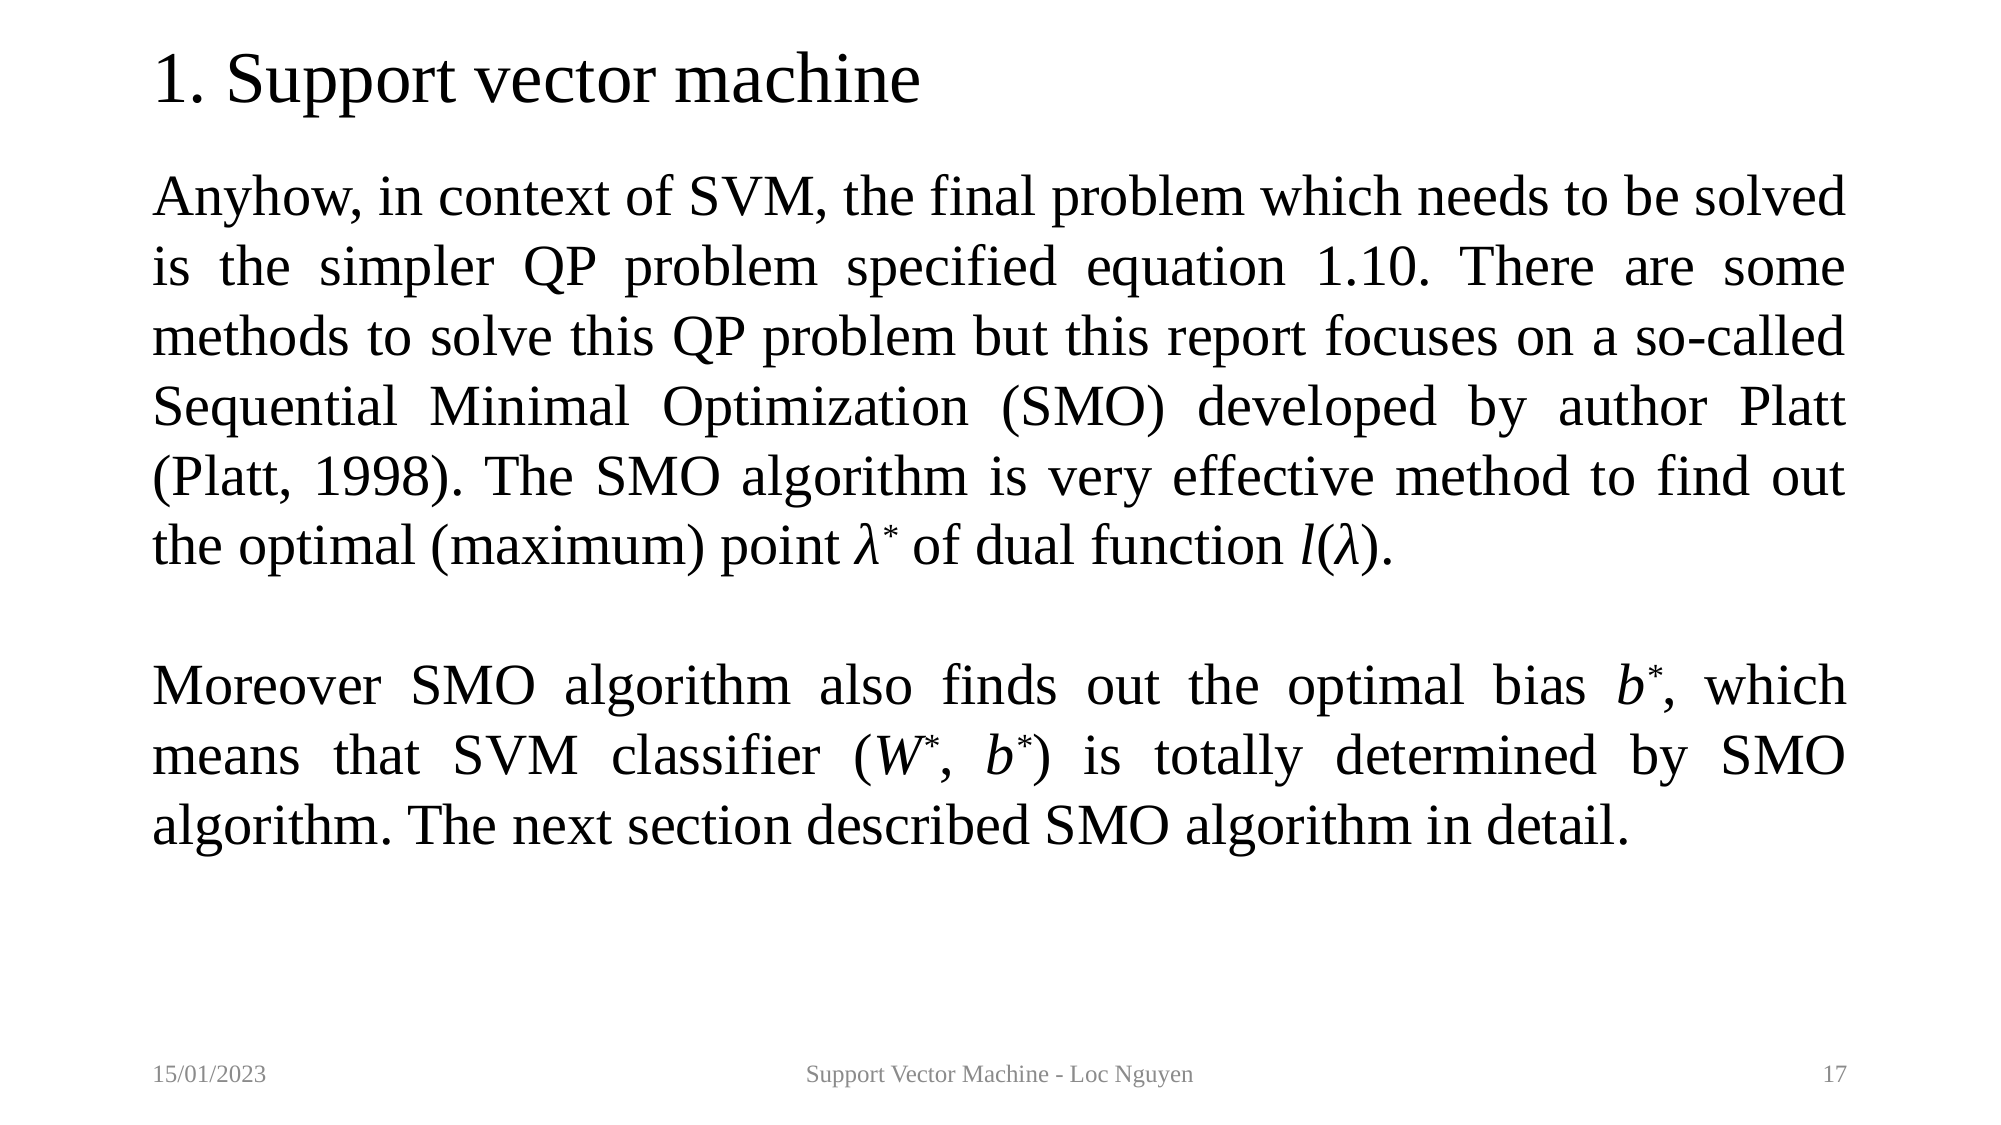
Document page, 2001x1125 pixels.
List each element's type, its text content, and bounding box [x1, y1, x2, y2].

footer Support Vector Machine - Loc Nguyen [662, 1042, 1338, 1103]
title 1. Support vector machine [137, 19, 1863, 128]
slide_number 17 [1412, 1042, 1863, 1103]
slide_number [137, 1042, 588, 1103]
